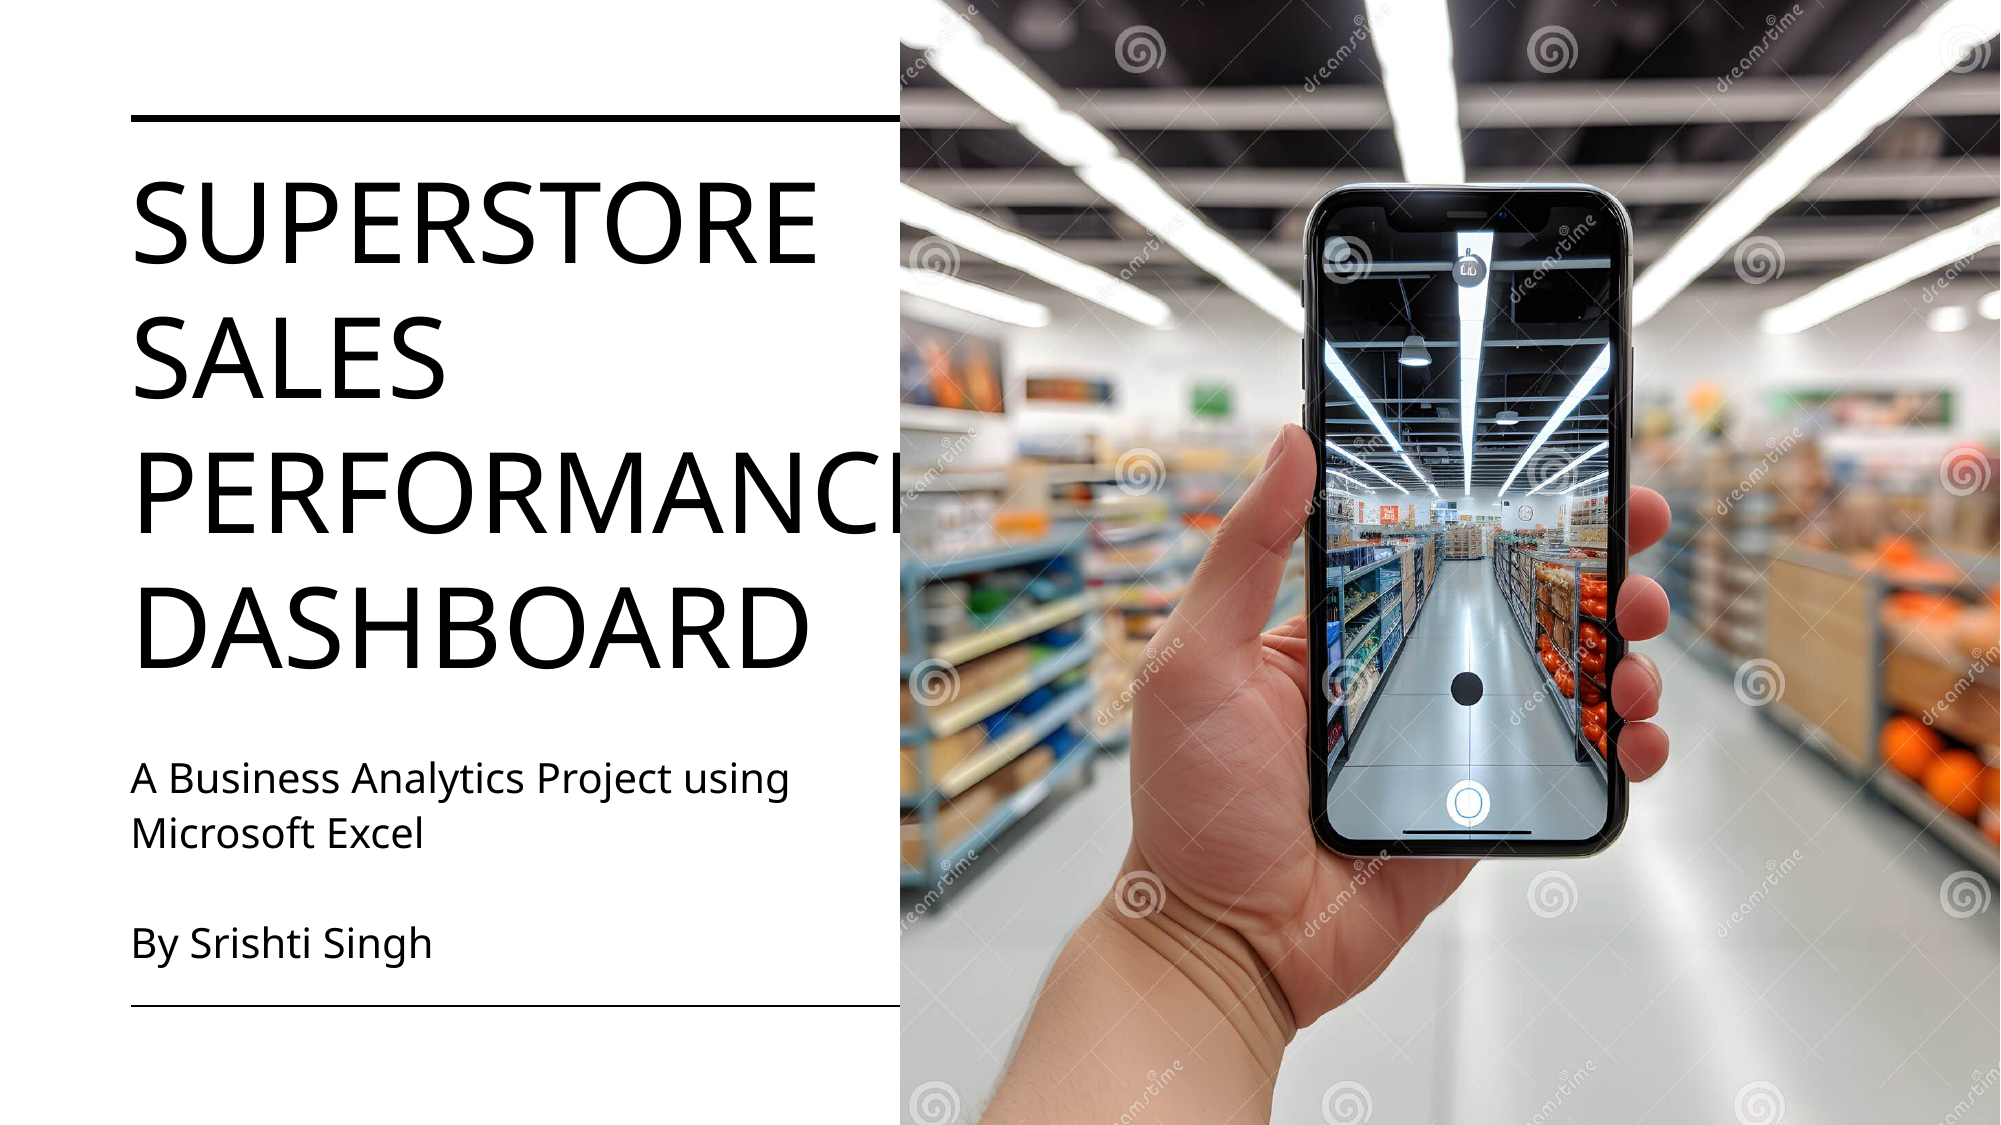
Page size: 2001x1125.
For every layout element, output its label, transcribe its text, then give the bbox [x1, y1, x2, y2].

picture [899, 0, 2000, 1125]
title Superstore Sales Performance Dashboard [115, 143, 899, 699]
text_box [0, 0, 899, 1125]
text_box By Srishti Singh [115, 809, 899, 975]
subtitle A Business Analytics Project using Microsoft Excel [115, 699, 899, 809]
